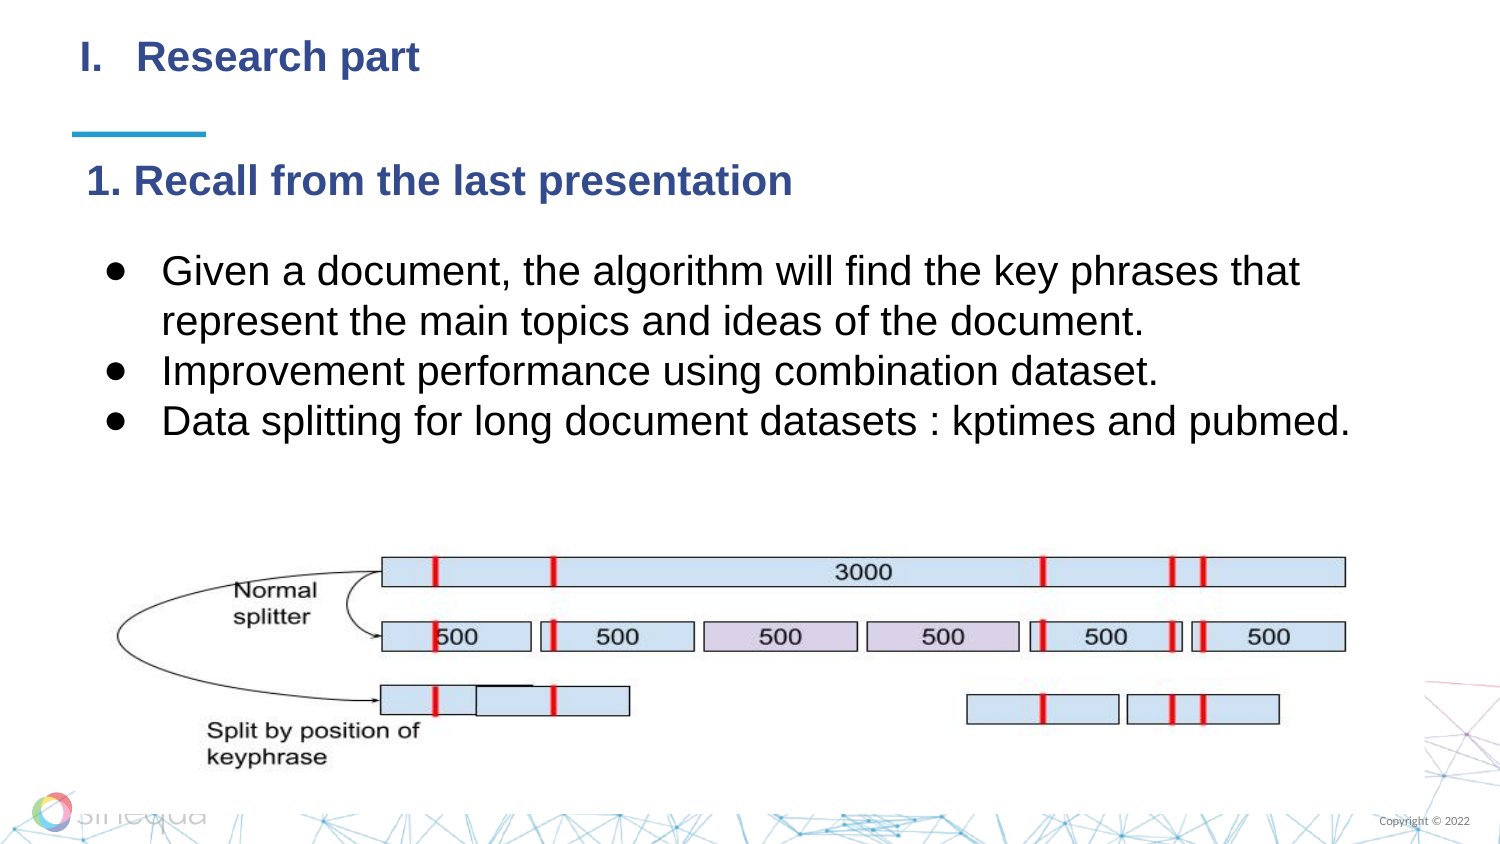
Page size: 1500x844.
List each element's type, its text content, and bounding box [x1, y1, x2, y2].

picture [0, 523, 1500, 844]
list Given a document, the algorithm will find the key phrases that represent the main topics and ideas of the document. Improvement performance using combination dataset. Data splitting for long document datasets : kptimes and pubmed. [75, 238, 1401, 521]
title Research part [54, 28, 1048, 87]
title 1. Recall from the last presentation [75, 153, 1069, 211]
